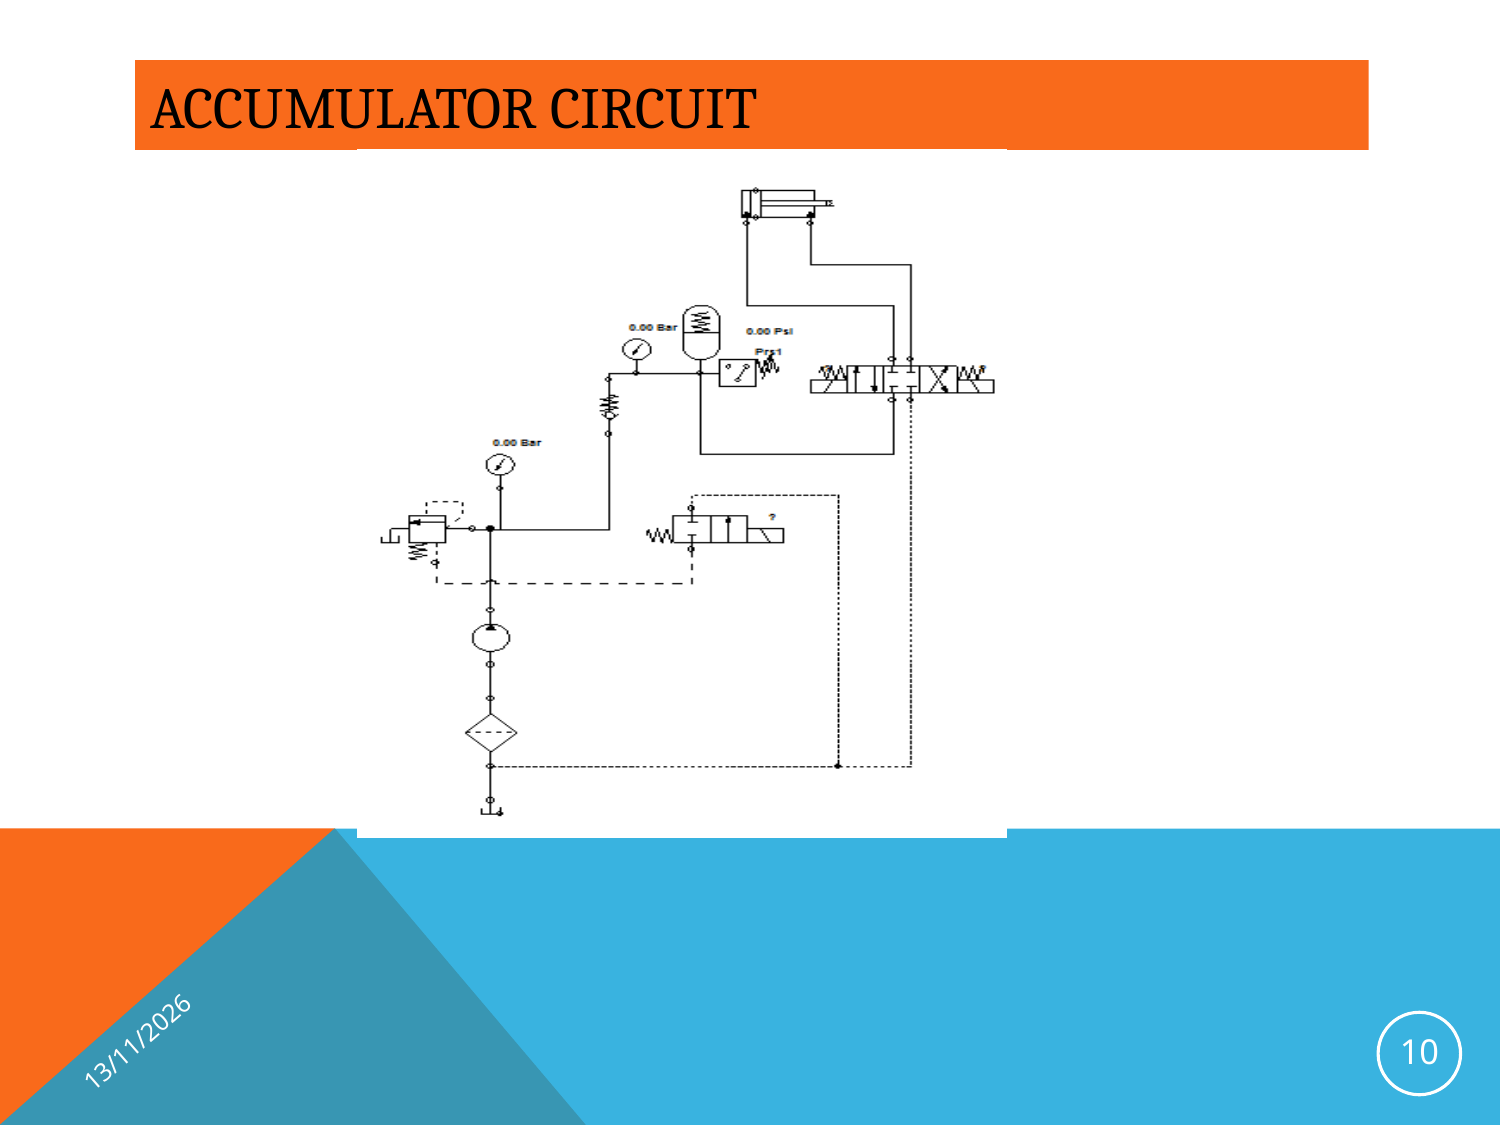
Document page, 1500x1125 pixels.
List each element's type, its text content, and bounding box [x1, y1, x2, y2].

slide_number 10 [1376, 1010, 1463, 1097]
title ACCUMULATOR CIRCUIT [135, 60, 1369, 150]
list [356, 149, 1007, 839]
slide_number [65, 849, 357, 1109]
